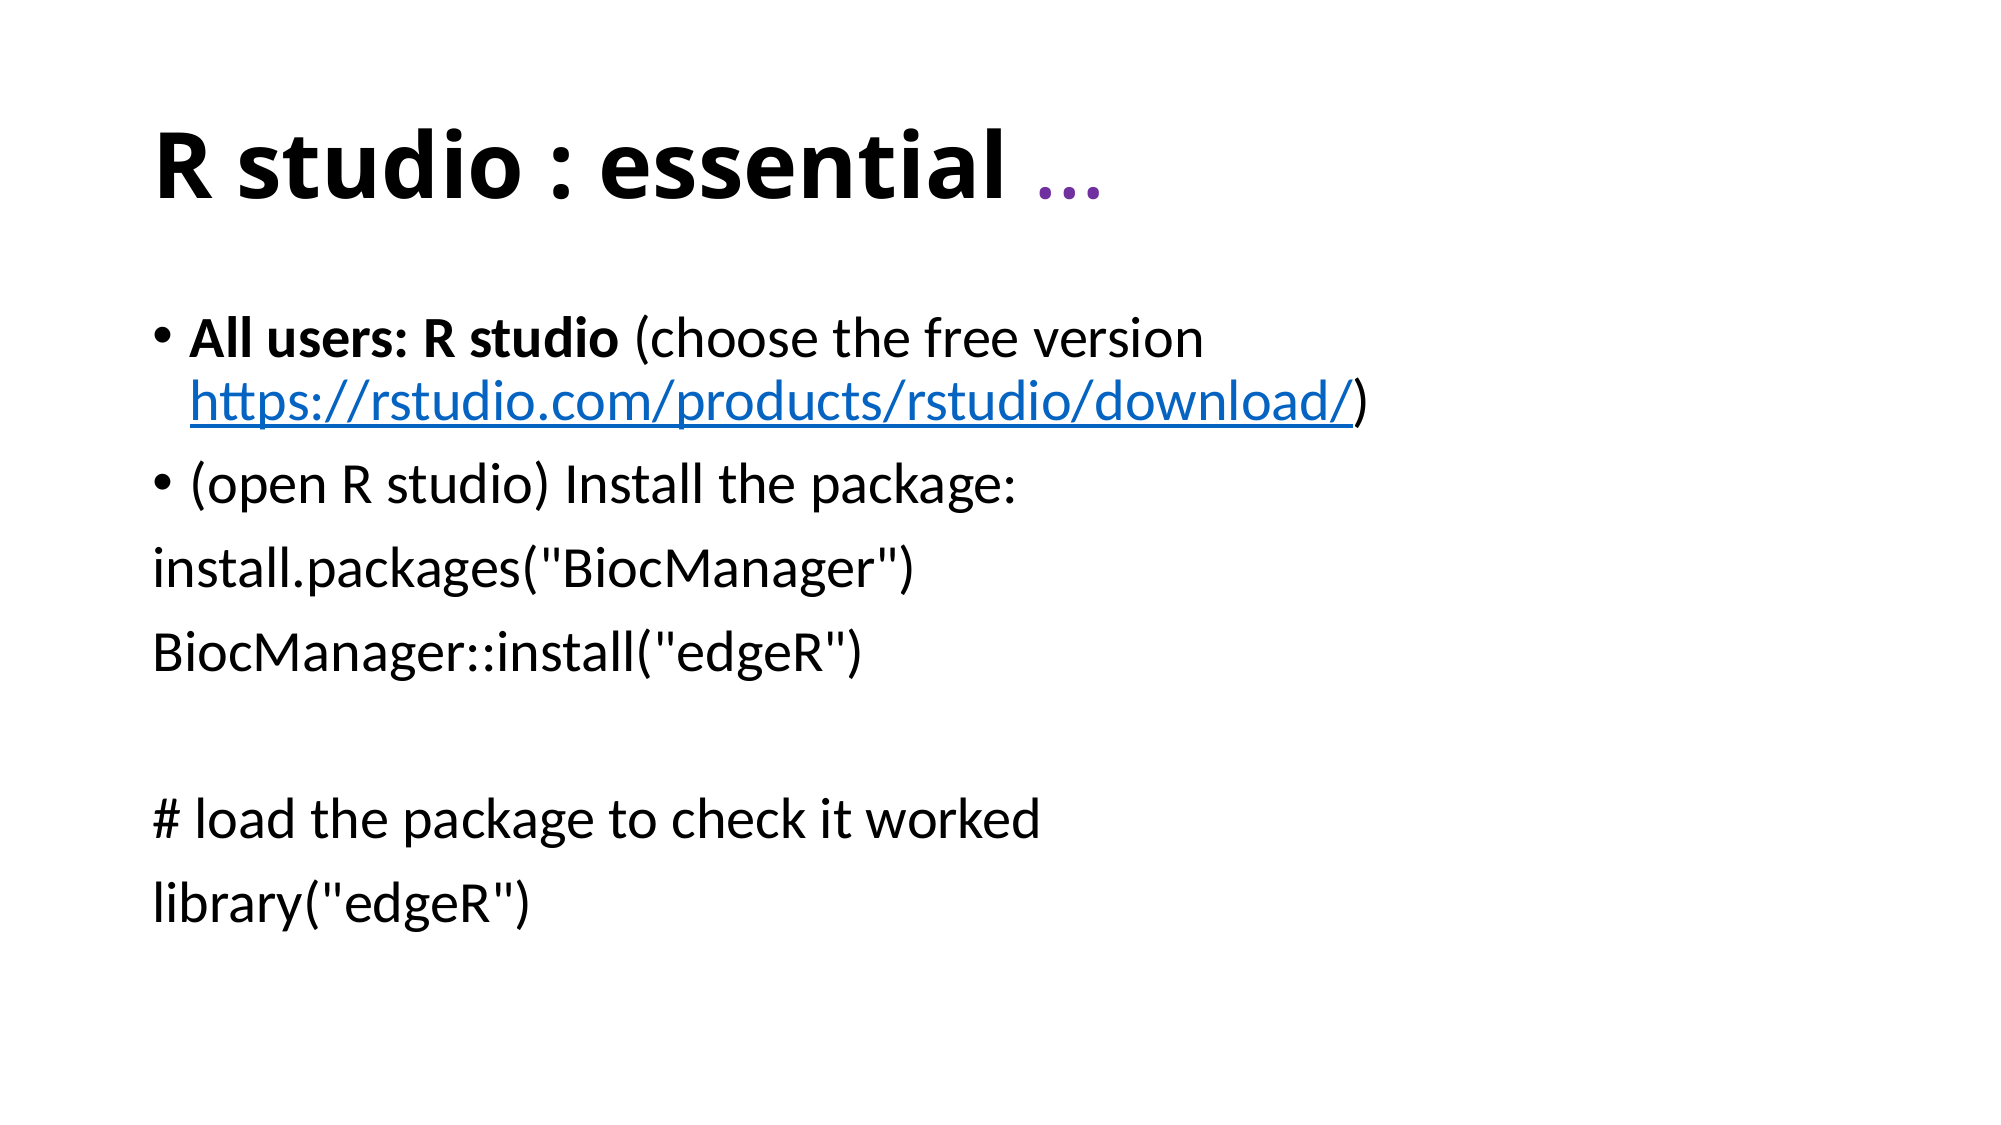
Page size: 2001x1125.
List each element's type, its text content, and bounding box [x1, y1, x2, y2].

title R studio : essential … [137, 59, 1863, 278]
list All users: R studio (choose the free version https://rstudio.com/products/rstudio/download/) (open R studio) Install the package: install.packages("BiocManager") BiocManager::install("edgeR") # load the package to check it worked library("edgeR") [137, 299, 1863, 1014]
